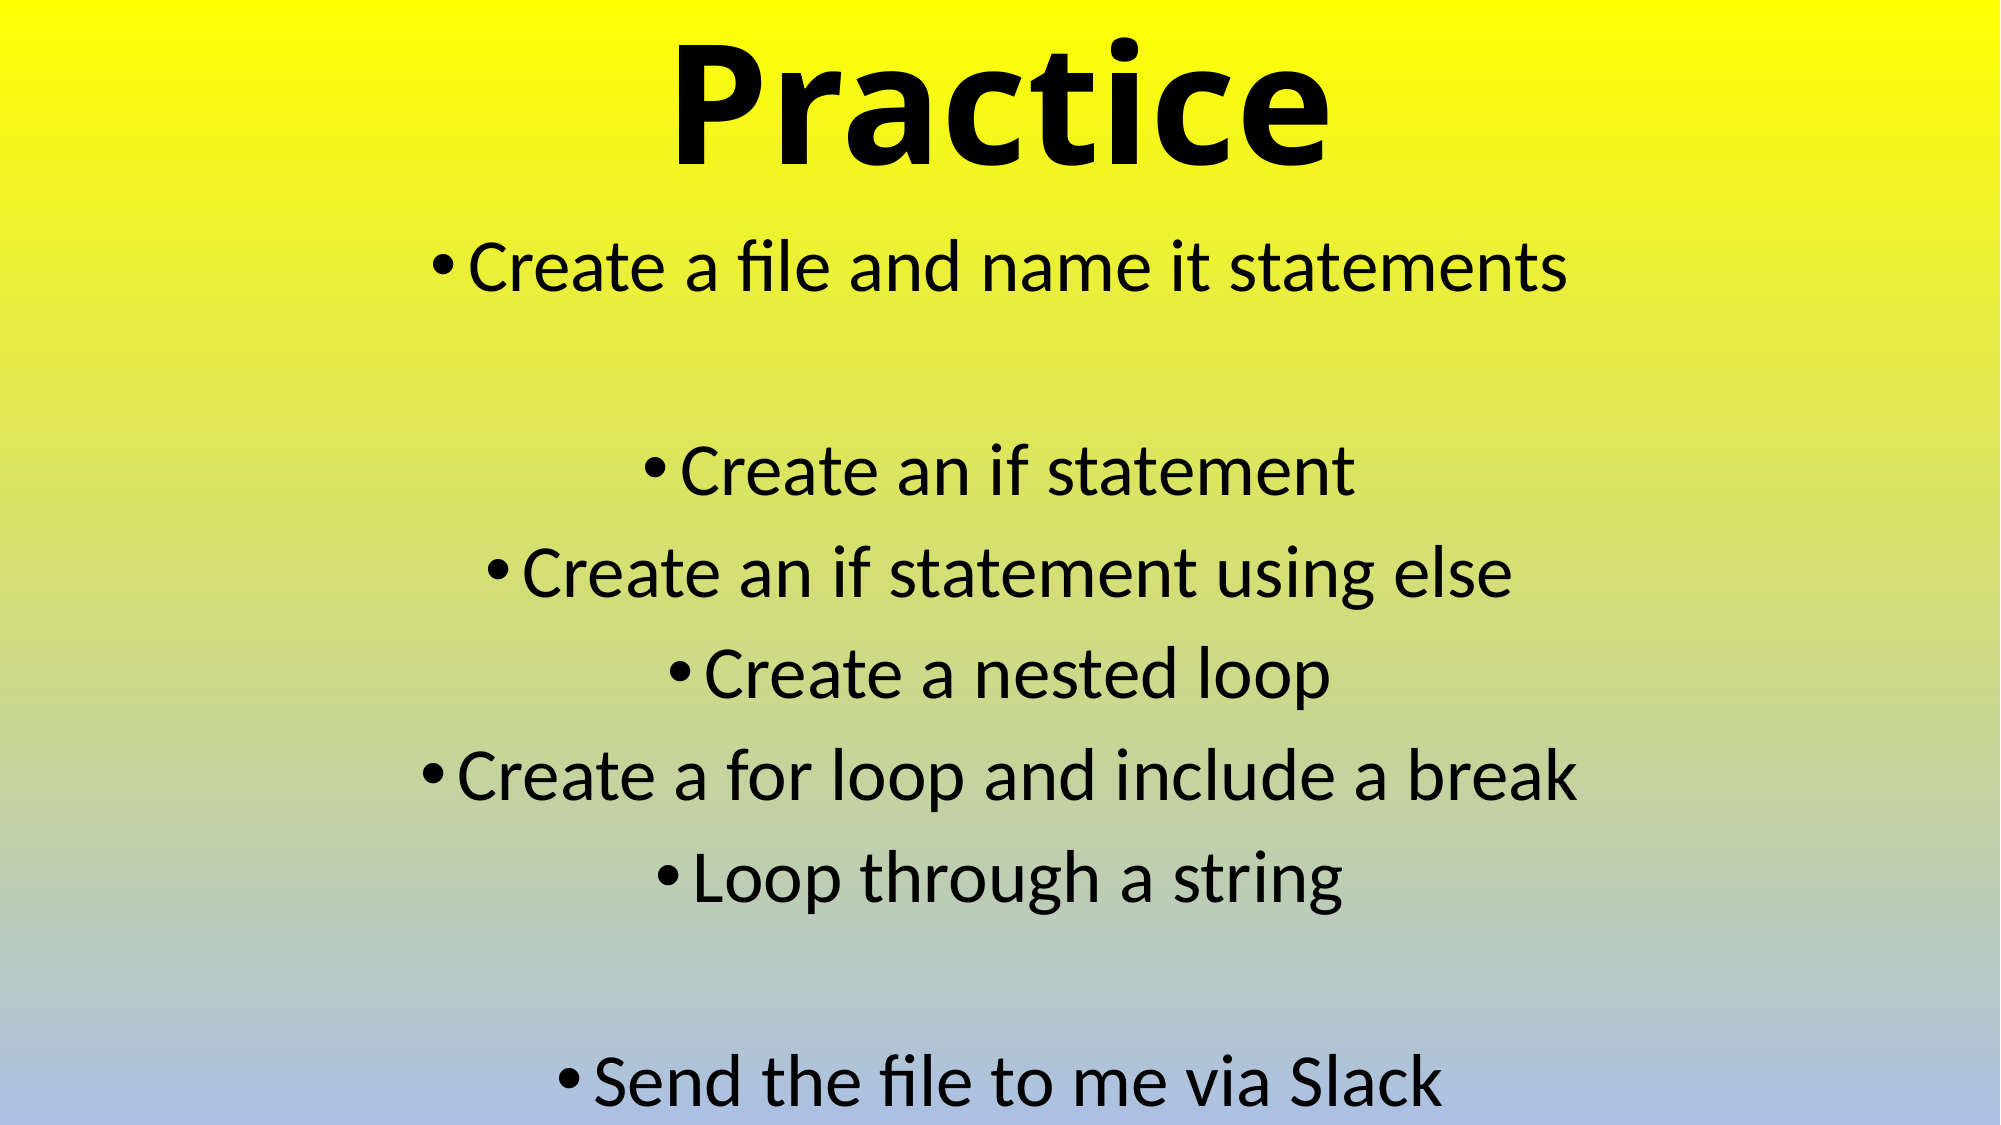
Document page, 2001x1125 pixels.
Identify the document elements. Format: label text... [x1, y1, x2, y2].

title Practice [137, 2, 1863, 219]
list Create a file and name it statements Create an if statement Create an if statement using else Create a nested loop Create a for loop and include a break Loop through a string Send the file to me via Slack [31, 219, 1969, 1125]
